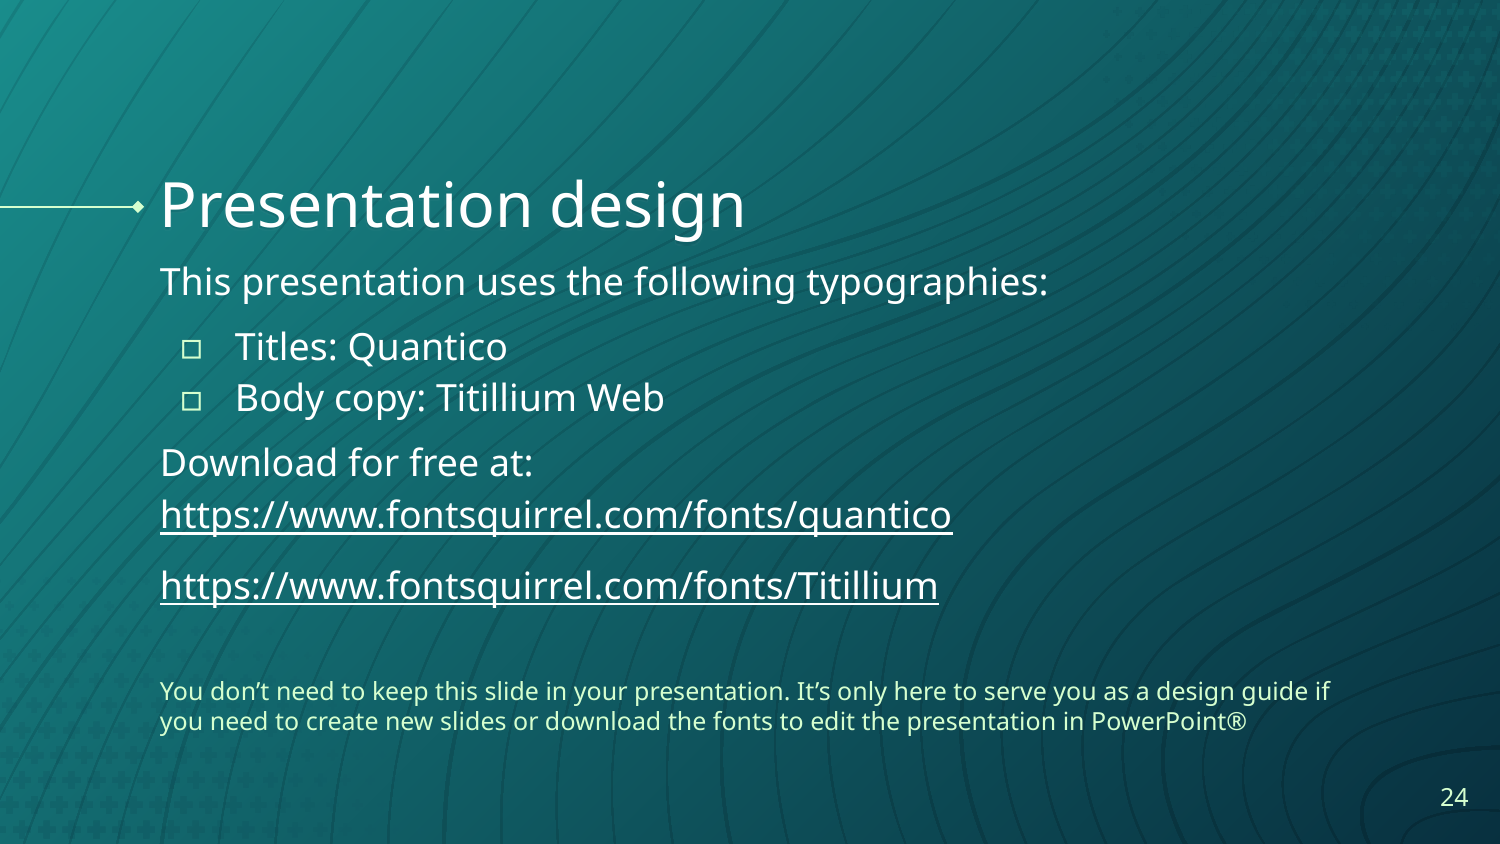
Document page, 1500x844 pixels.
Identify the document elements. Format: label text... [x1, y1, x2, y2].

list This presentation uses the following typographies: Titles: Quantico Body copy: Titillium Web Download for free at: https://www.fontsquirrel.com/fonts/quantico https://www.fontsquirrel.com/fonts/Titillium [159, 258, 1340, 675]
slide_number 24 [1378, 766, 1469, 832]
text_box You don’t need to keep this slide in your presentation. It’s only here to serve you as a design guide if you need to create new slides or download the fonts to edit the presentation in PowerPoint® [159, 675, 1379, 765]
title Presentation design [159, 174, 1340, 240]
